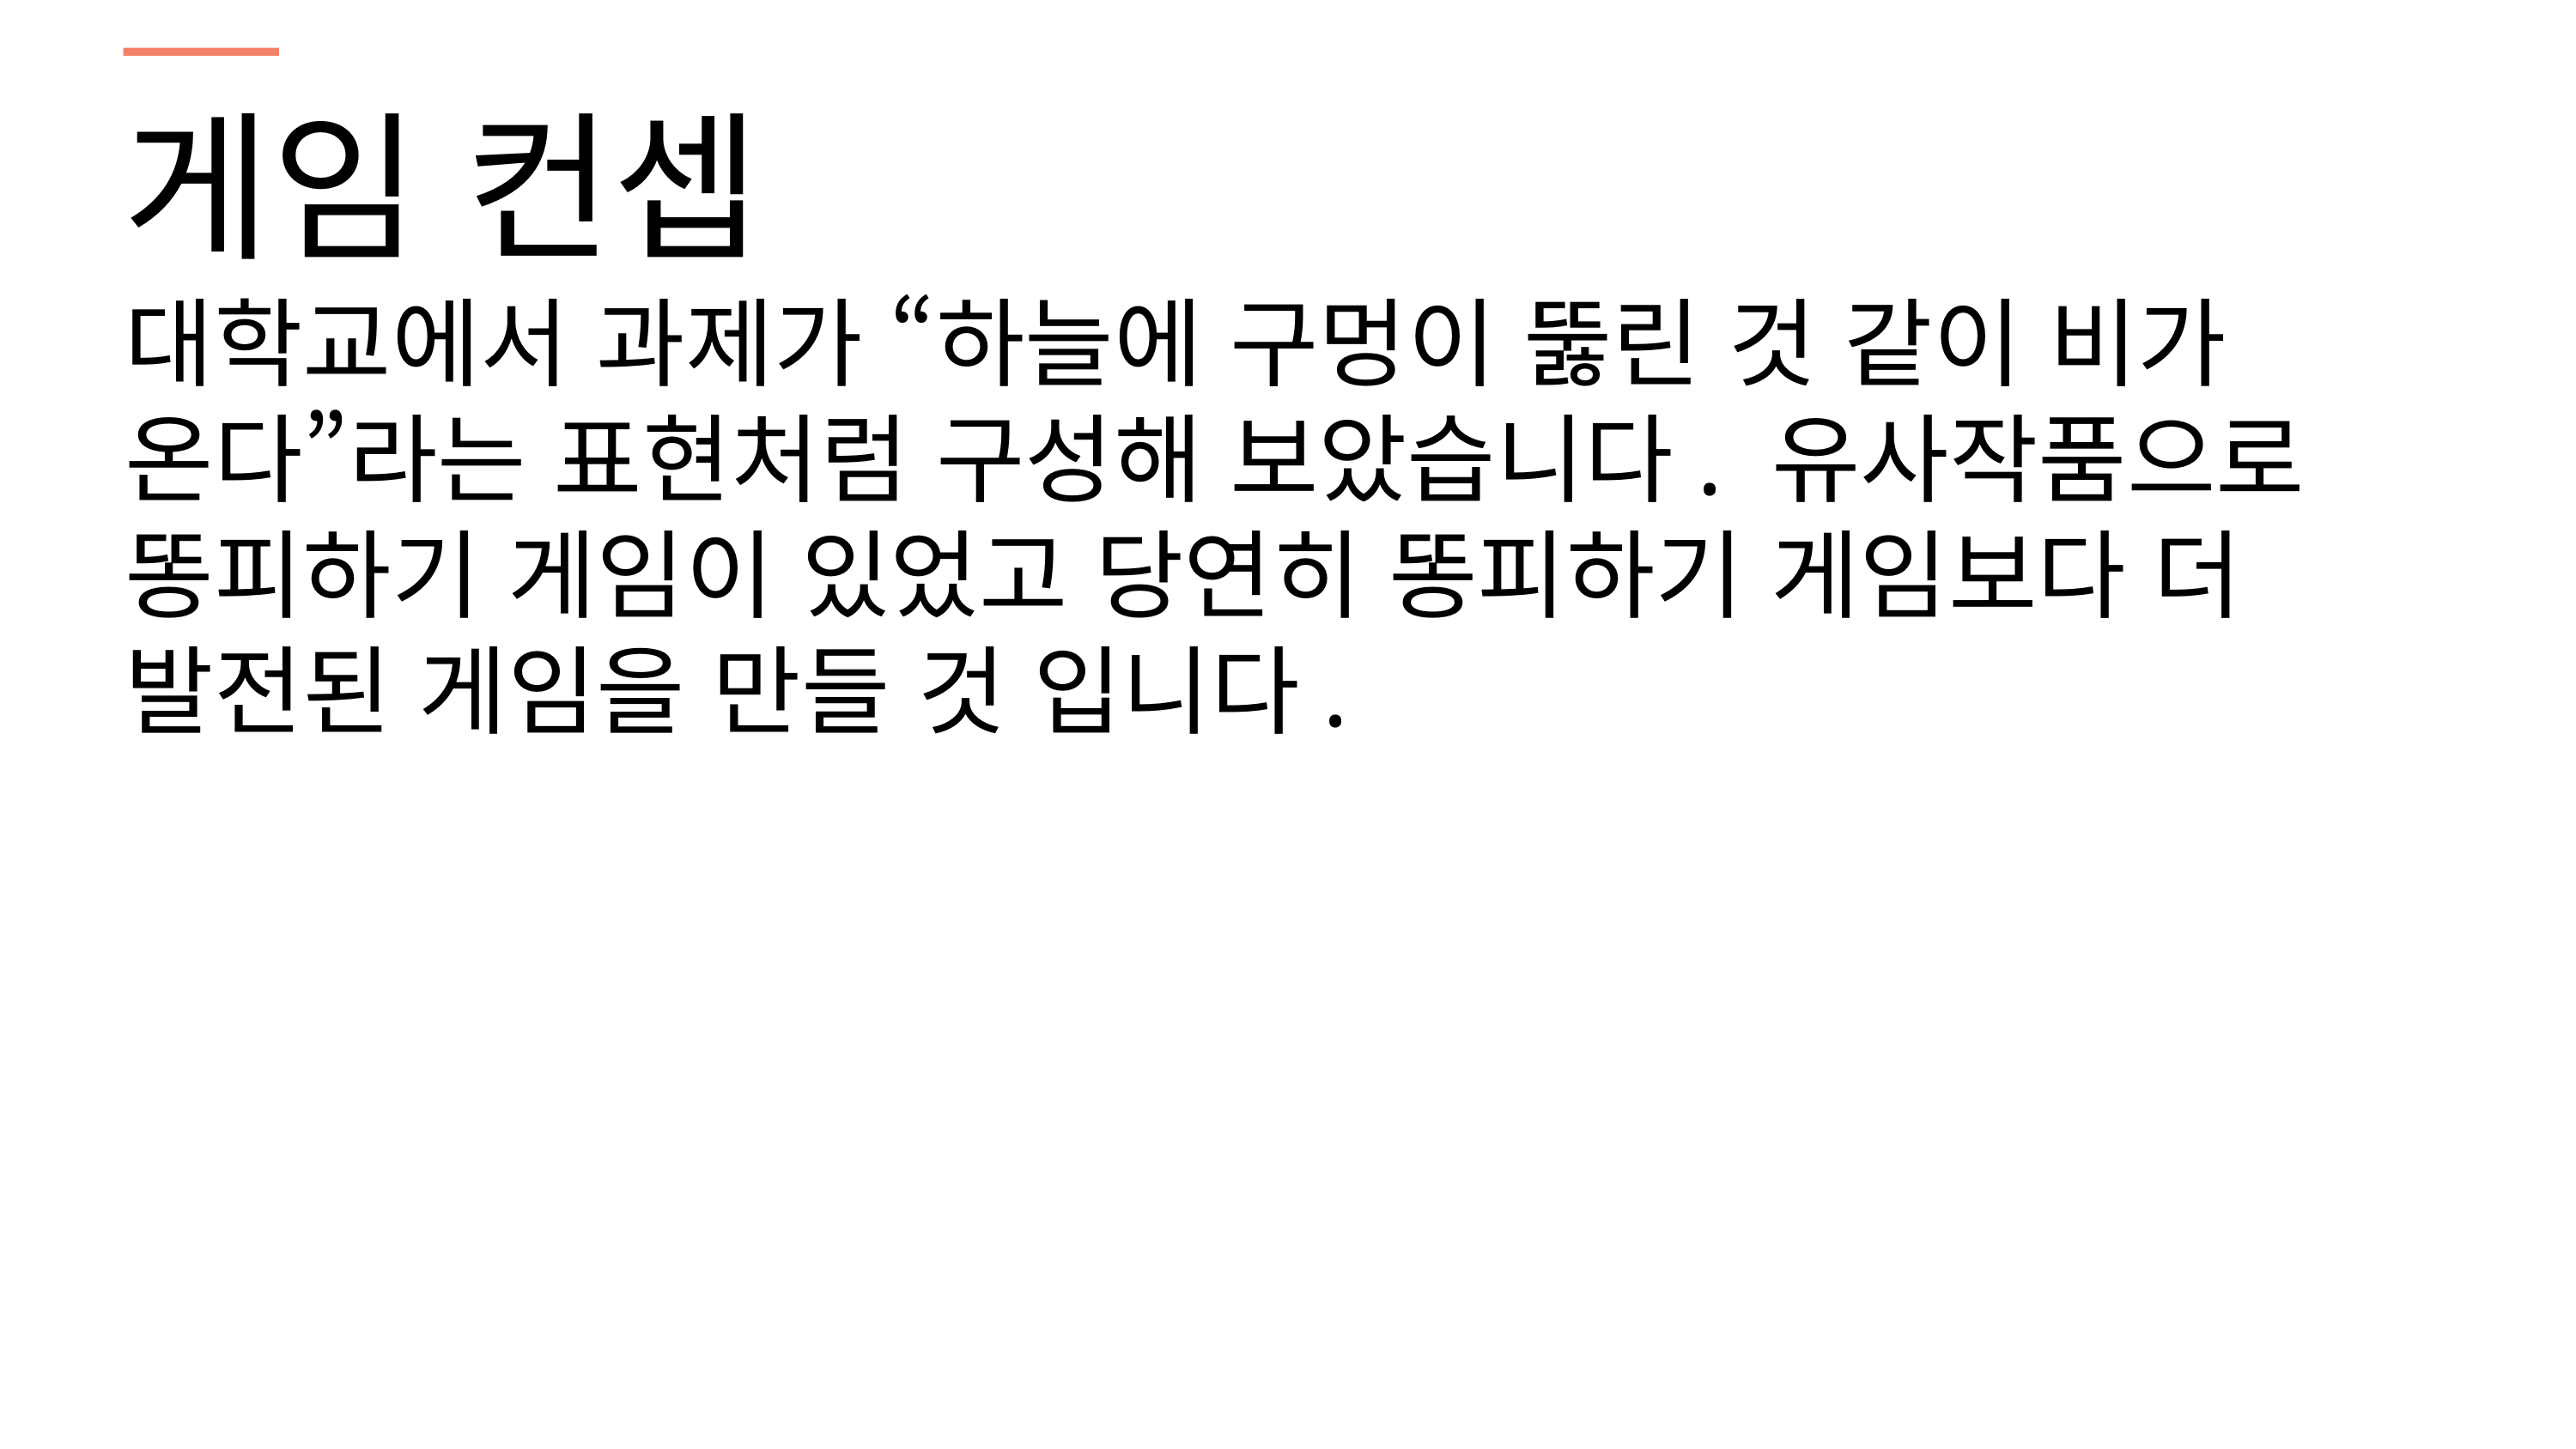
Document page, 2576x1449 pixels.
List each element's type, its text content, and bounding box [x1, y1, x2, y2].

text_box 대학교에서 과제가 “하늘에 구멍이 뚫린 것 같이 비가 온다”라는 표현처럼 구성해 보았습니다. 유사작품으로 똥피하기 게임이 있었고 당연히 똥피하기 게임보다 더 발전된 게임을 만들 것 입니다. [123, 281, 2351, 747]
text_box [123, 47, 279, 56]
text_box 게임 컨셉 [121, 84, 1402, 280]
